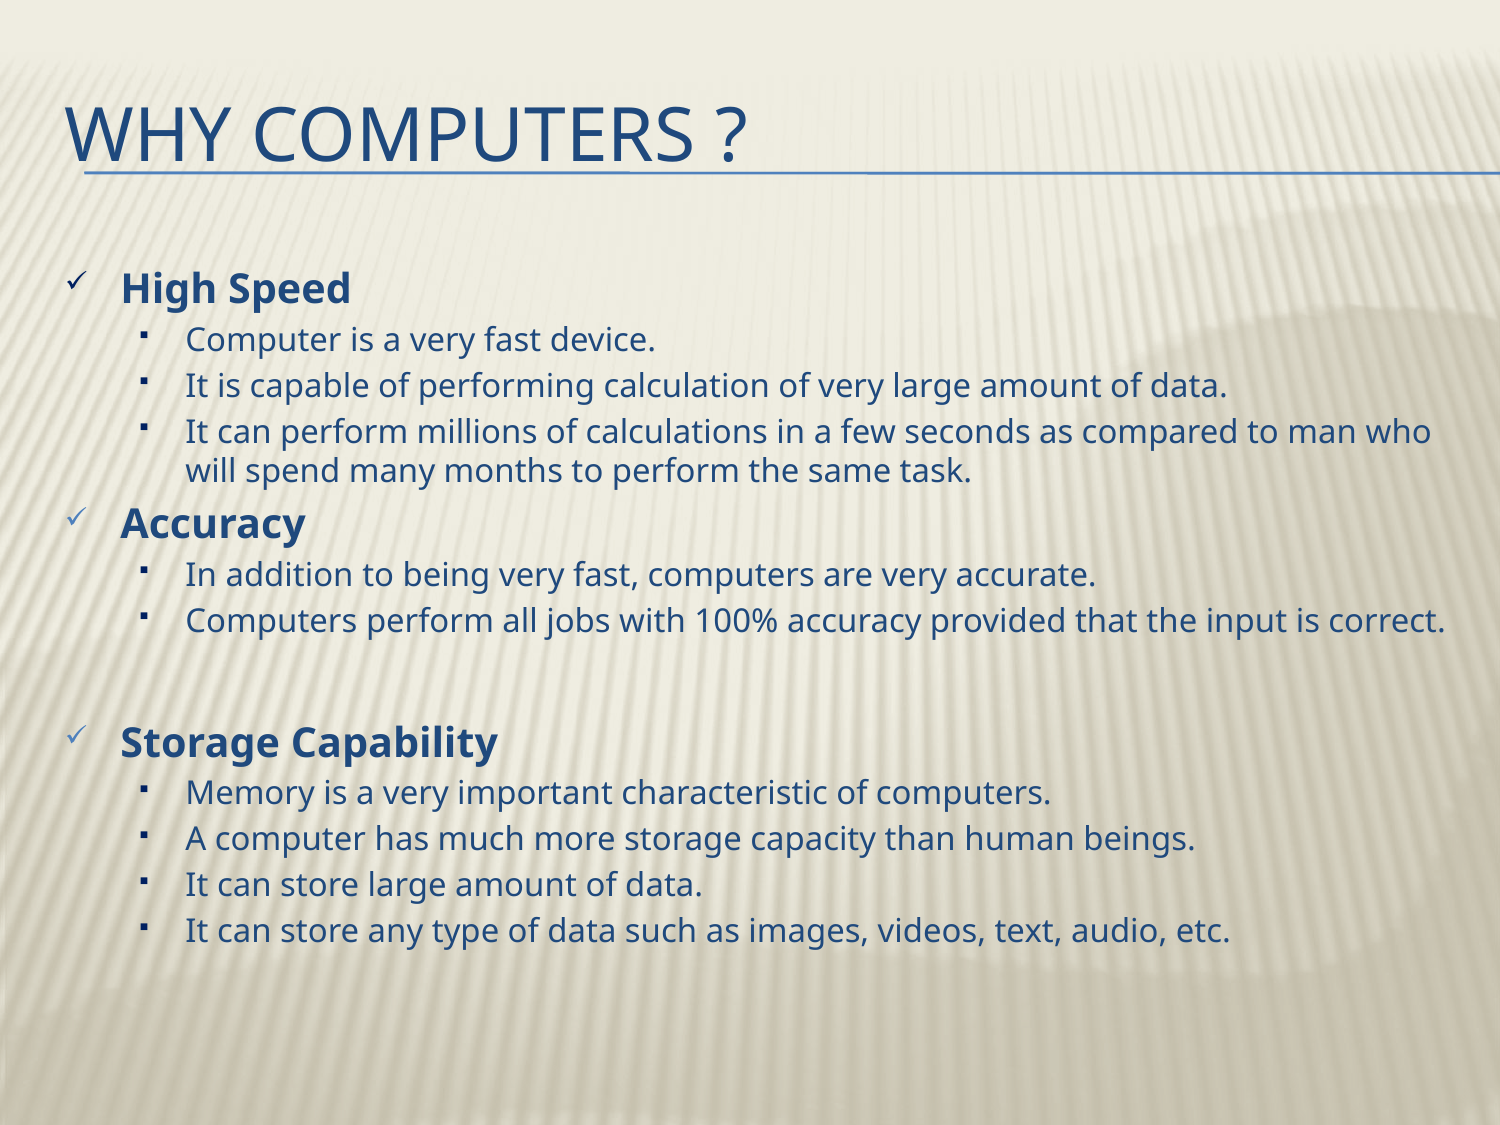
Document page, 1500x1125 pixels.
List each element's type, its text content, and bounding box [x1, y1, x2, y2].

list High Speed Computer is a very fast device. It is capable of performing calculation of very large amount of data. It can perform millions of calculations in a few seconds as compared to man who will spend many months to perform the same task. Accuracy In addition to being very fast, computers are very accurate. Computers perform all jobs with 100% accuracy provided that the input is correct. Storage Capability Memory is a very important characteristic of computers. A computer has much more storage capacity than human beings. It can store large amount of data. It can store any type of data such as images, videos, text, audio, etc. [50, 254, 1475, 998]
title WHY COMPUTERS ? [50, 50, 1475, 213]
